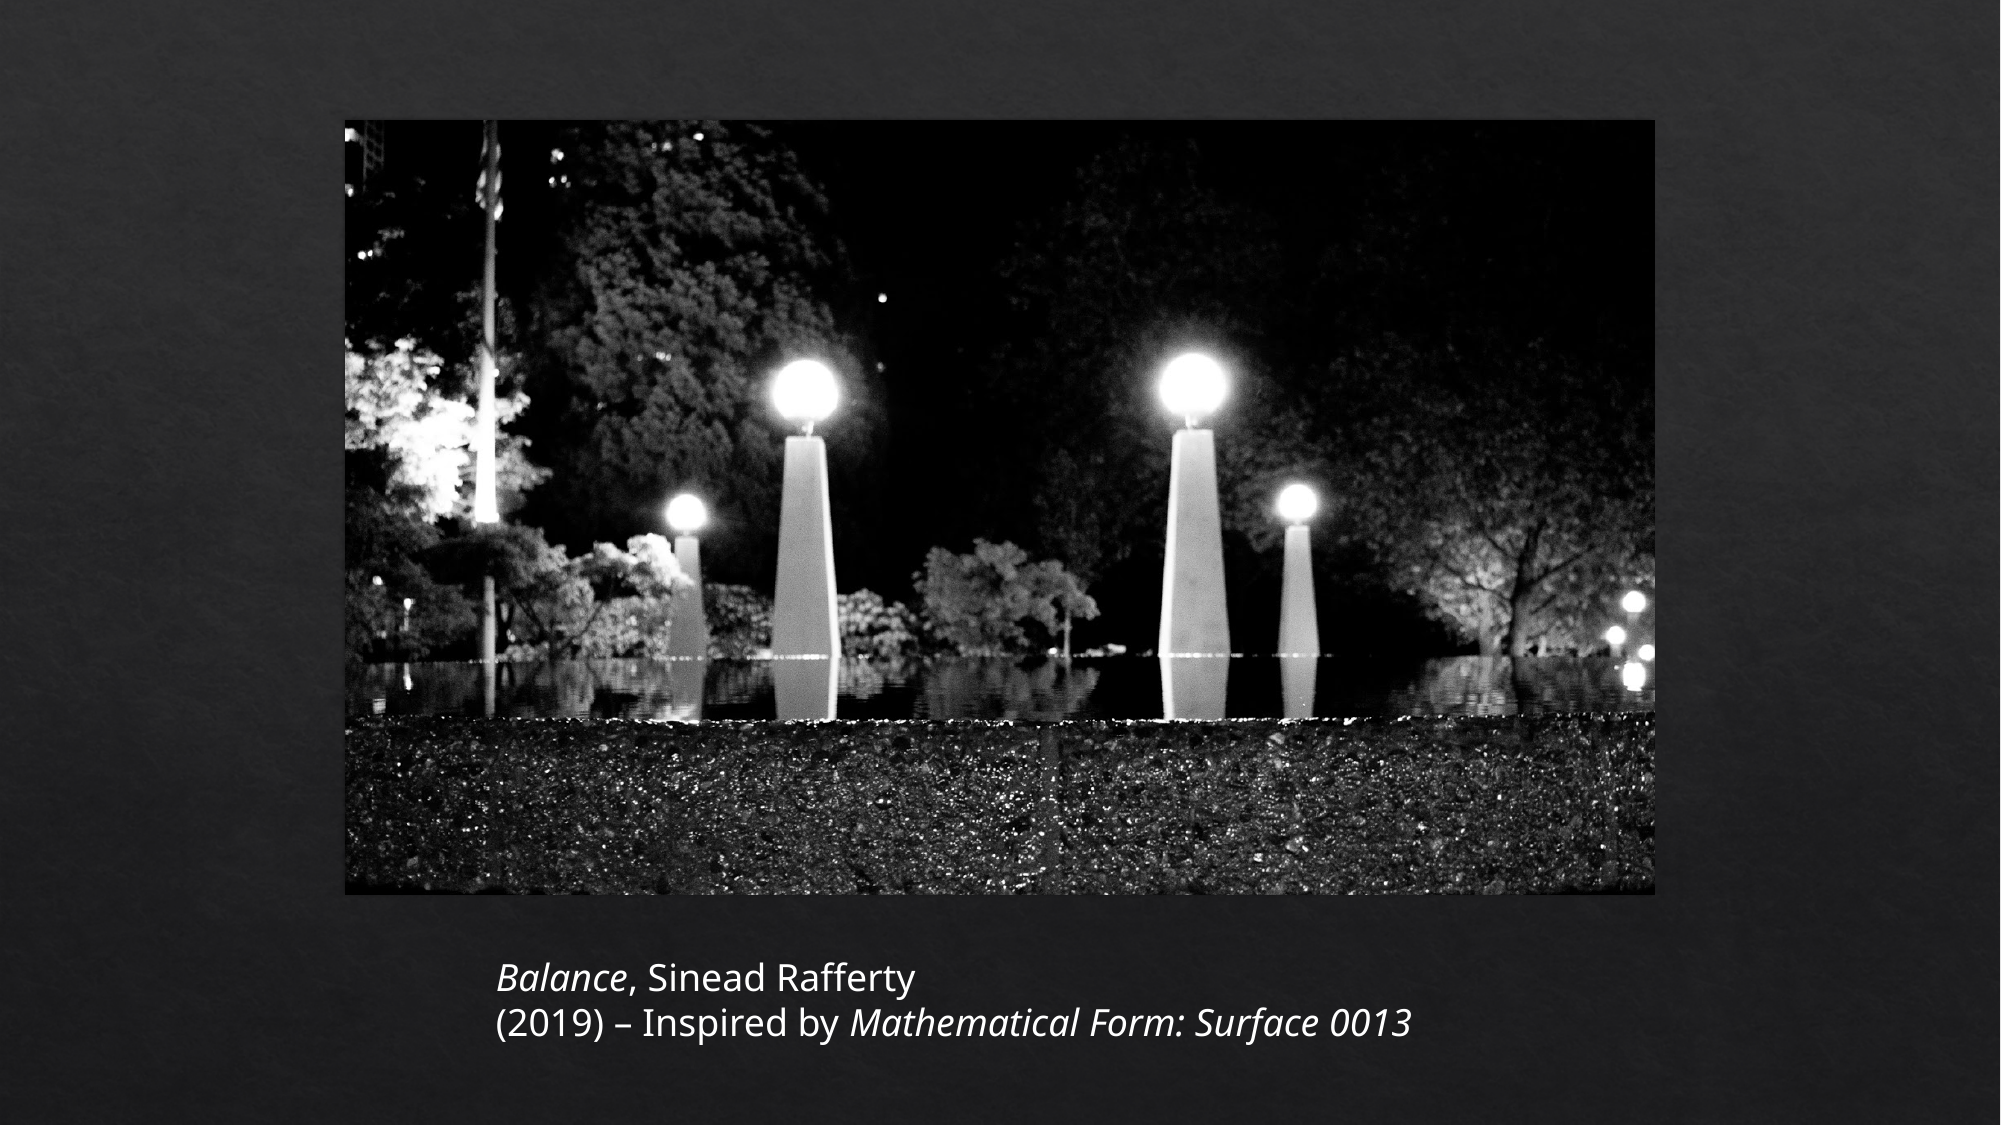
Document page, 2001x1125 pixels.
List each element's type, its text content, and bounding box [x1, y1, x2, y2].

text_box Balance, Sinead Rafferty (2019) – Inspired by Mathematical Form: Surface 0013 [481, 946, 1499, 1051]
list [344, 120, 1655, 895]
